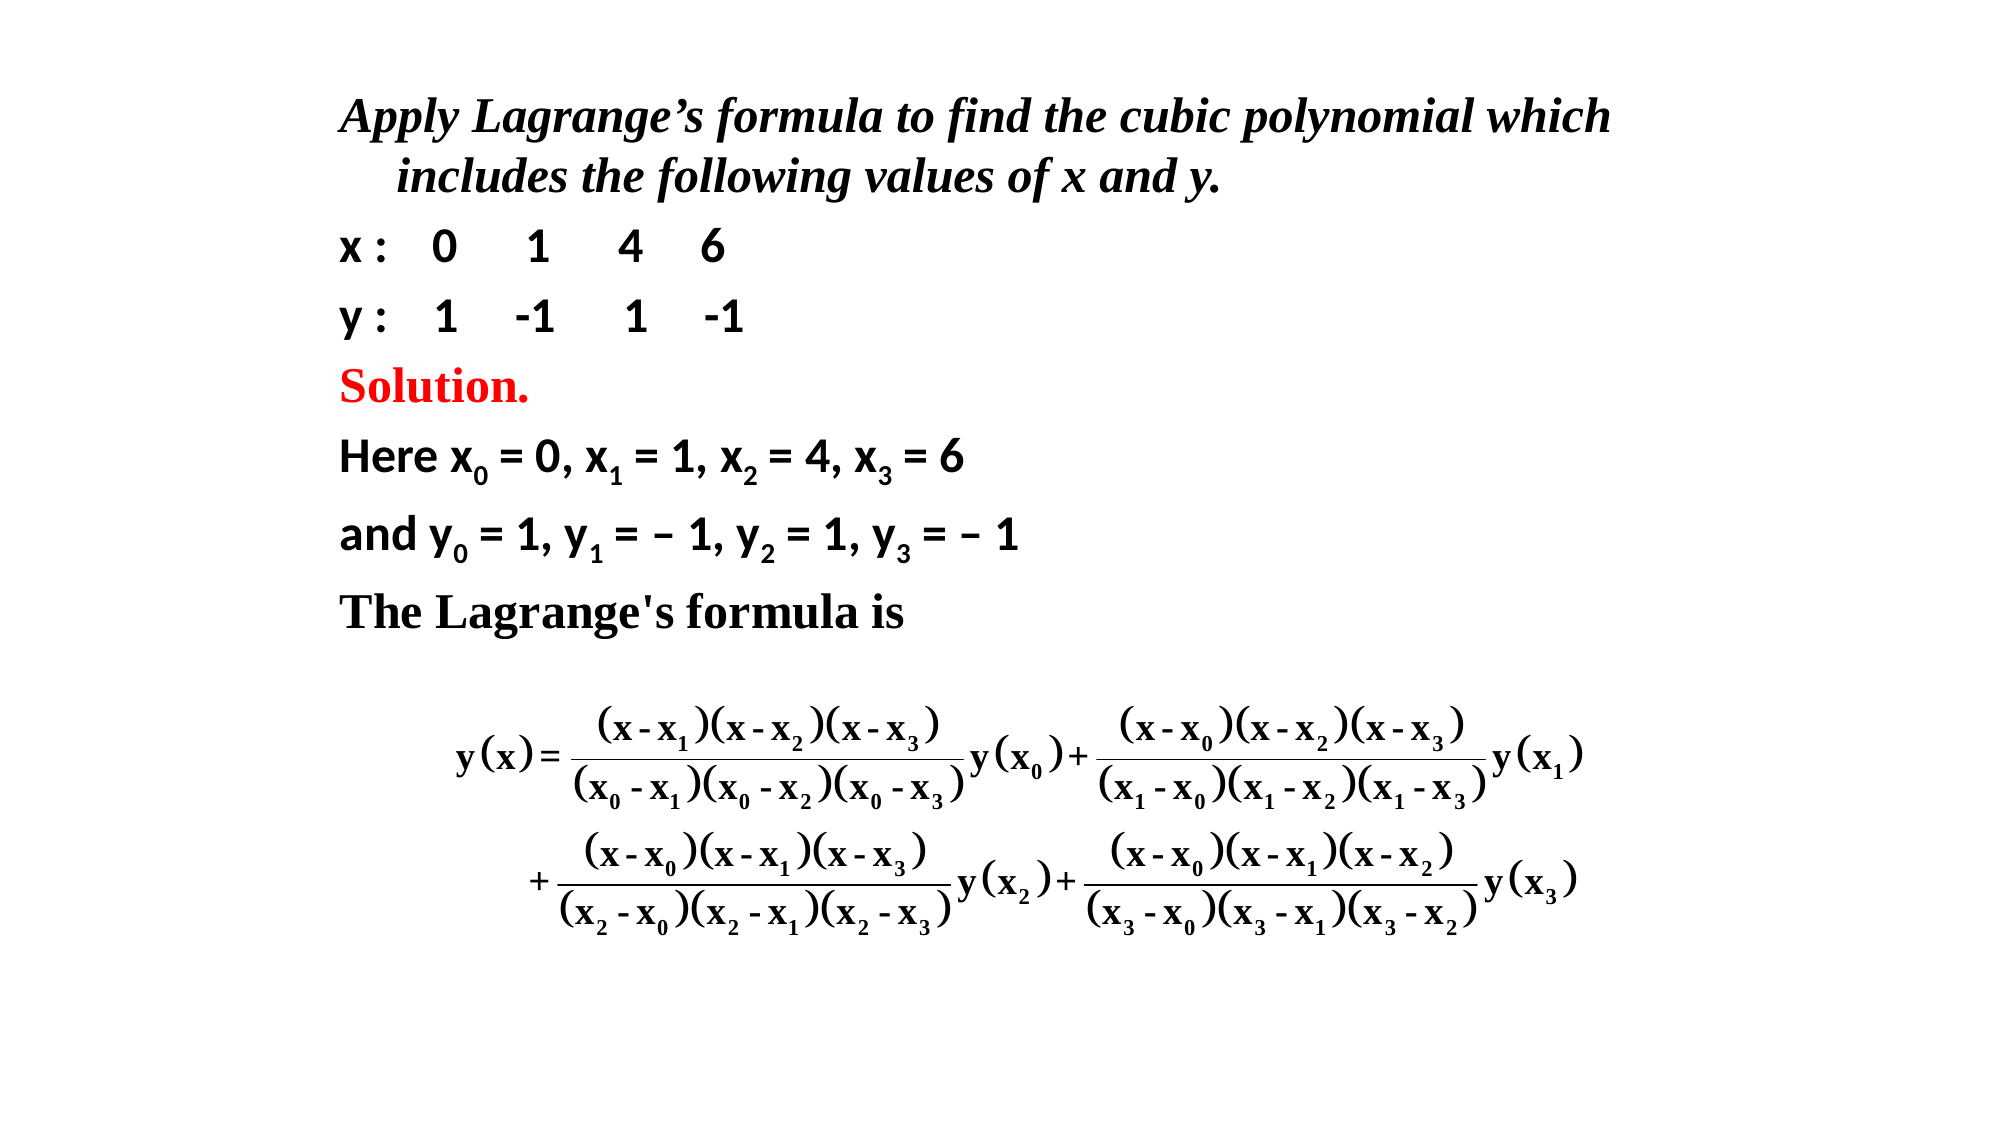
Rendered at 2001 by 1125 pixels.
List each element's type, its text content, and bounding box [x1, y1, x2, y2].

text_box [449, 699, 1588, 947]
list Apply Lagrange’s formula to find the cubic polynomial which includes the following values of x and y. x : 0 1 4 6 y : 1 -1 1 -1 Solution. Here x0 = 0, x1 = 1, x2 = 4, x3 = 6 and y0 = 1, y1 = – 1, y2 = 1, y3 = – 1 The Lagrange's formula is [324, 75, 1675, 1005]
